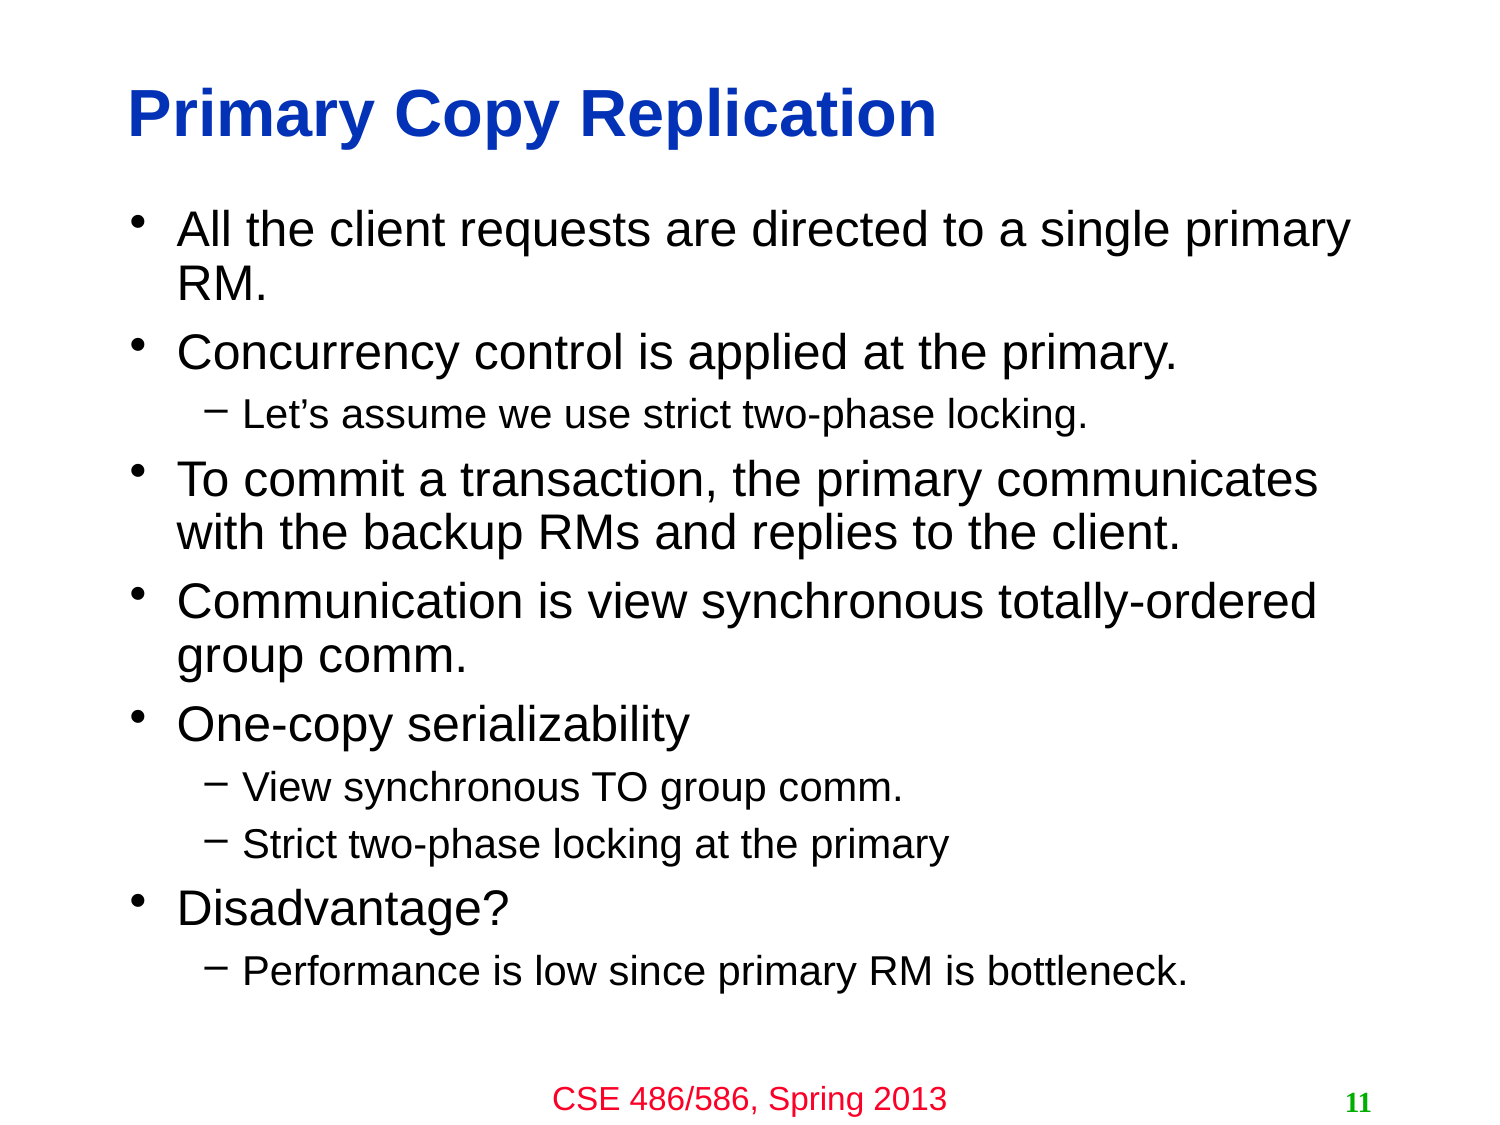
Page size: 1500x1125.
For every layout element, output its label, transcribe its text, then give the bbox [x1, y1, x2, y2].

list All the client requests are directed to a single primary RM. Concurrency control is applied at the primary. Let’s assume we use strict two-phase locking. To commit a transaction, the primary communicates with the backup RMs and replies to the client. Communication is view synchronous totally-ordered group comm. One-copy serializability View synchronous TO group comm. Strict two-phase locking at the primary Disadvantage? Performance is low since primary RM is bottleneck. [114, 195, 1376, 1005]
title Primary Copy Replication [112, 53, 1310, 176]
slide_number 11 [1074, 1076, 1388, 1125]
